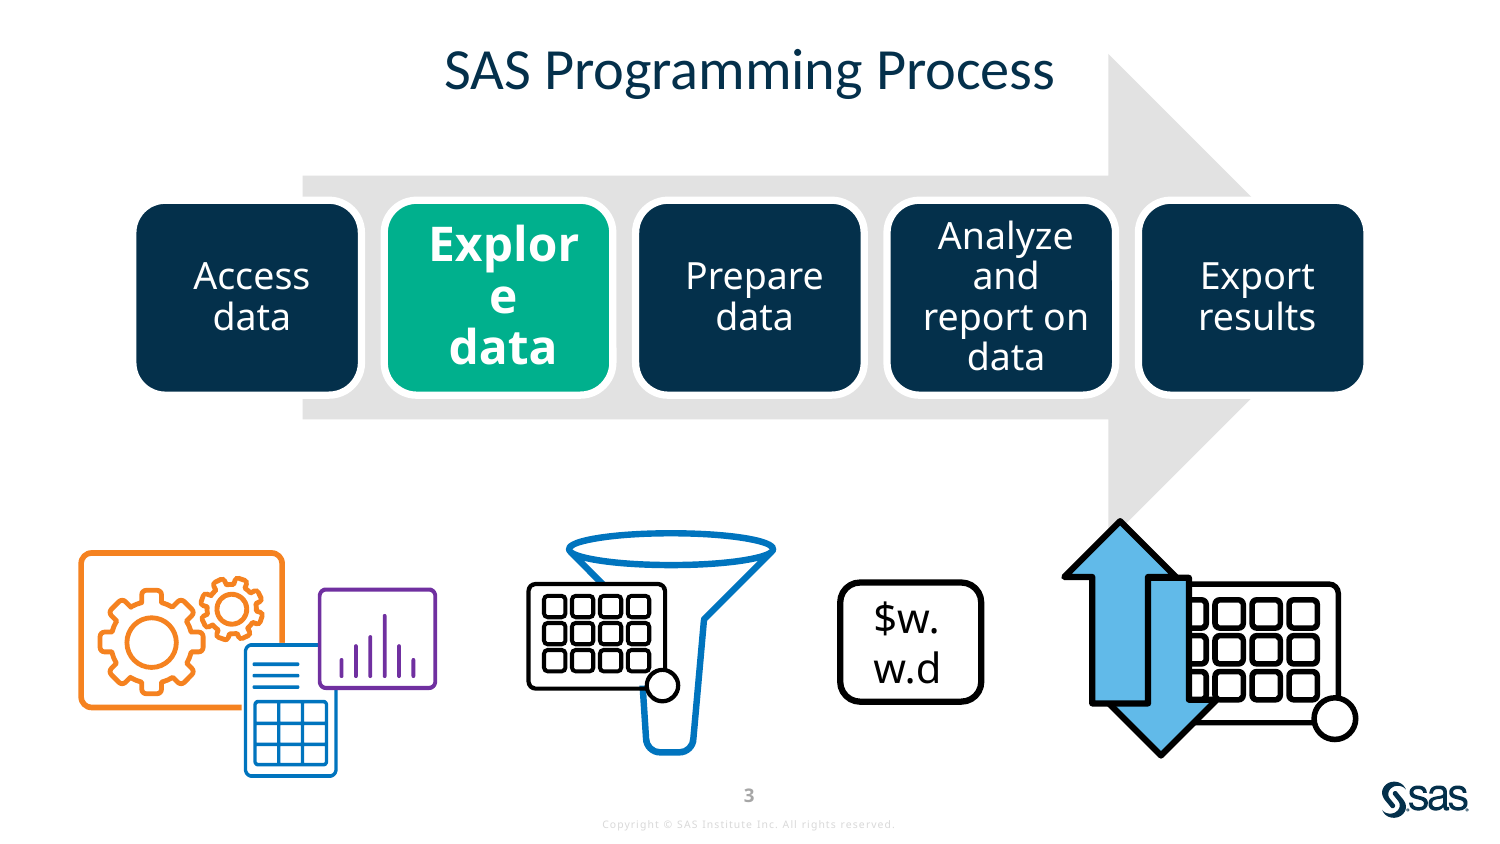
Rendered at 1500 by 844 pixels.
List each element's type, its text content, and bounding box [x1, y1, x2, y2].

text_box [526, 529, 777, 756]
title SAS Programming Process [102, 31, 1398, 107]
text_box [132, 53, 1368, 542]
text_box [241, 642, 339, 779]
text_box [839, 582, 982, 702]
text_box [1064, 520, 1359, 756]
text_box [78, 550, 285, 711]
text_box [317, 587, 438, 691]
